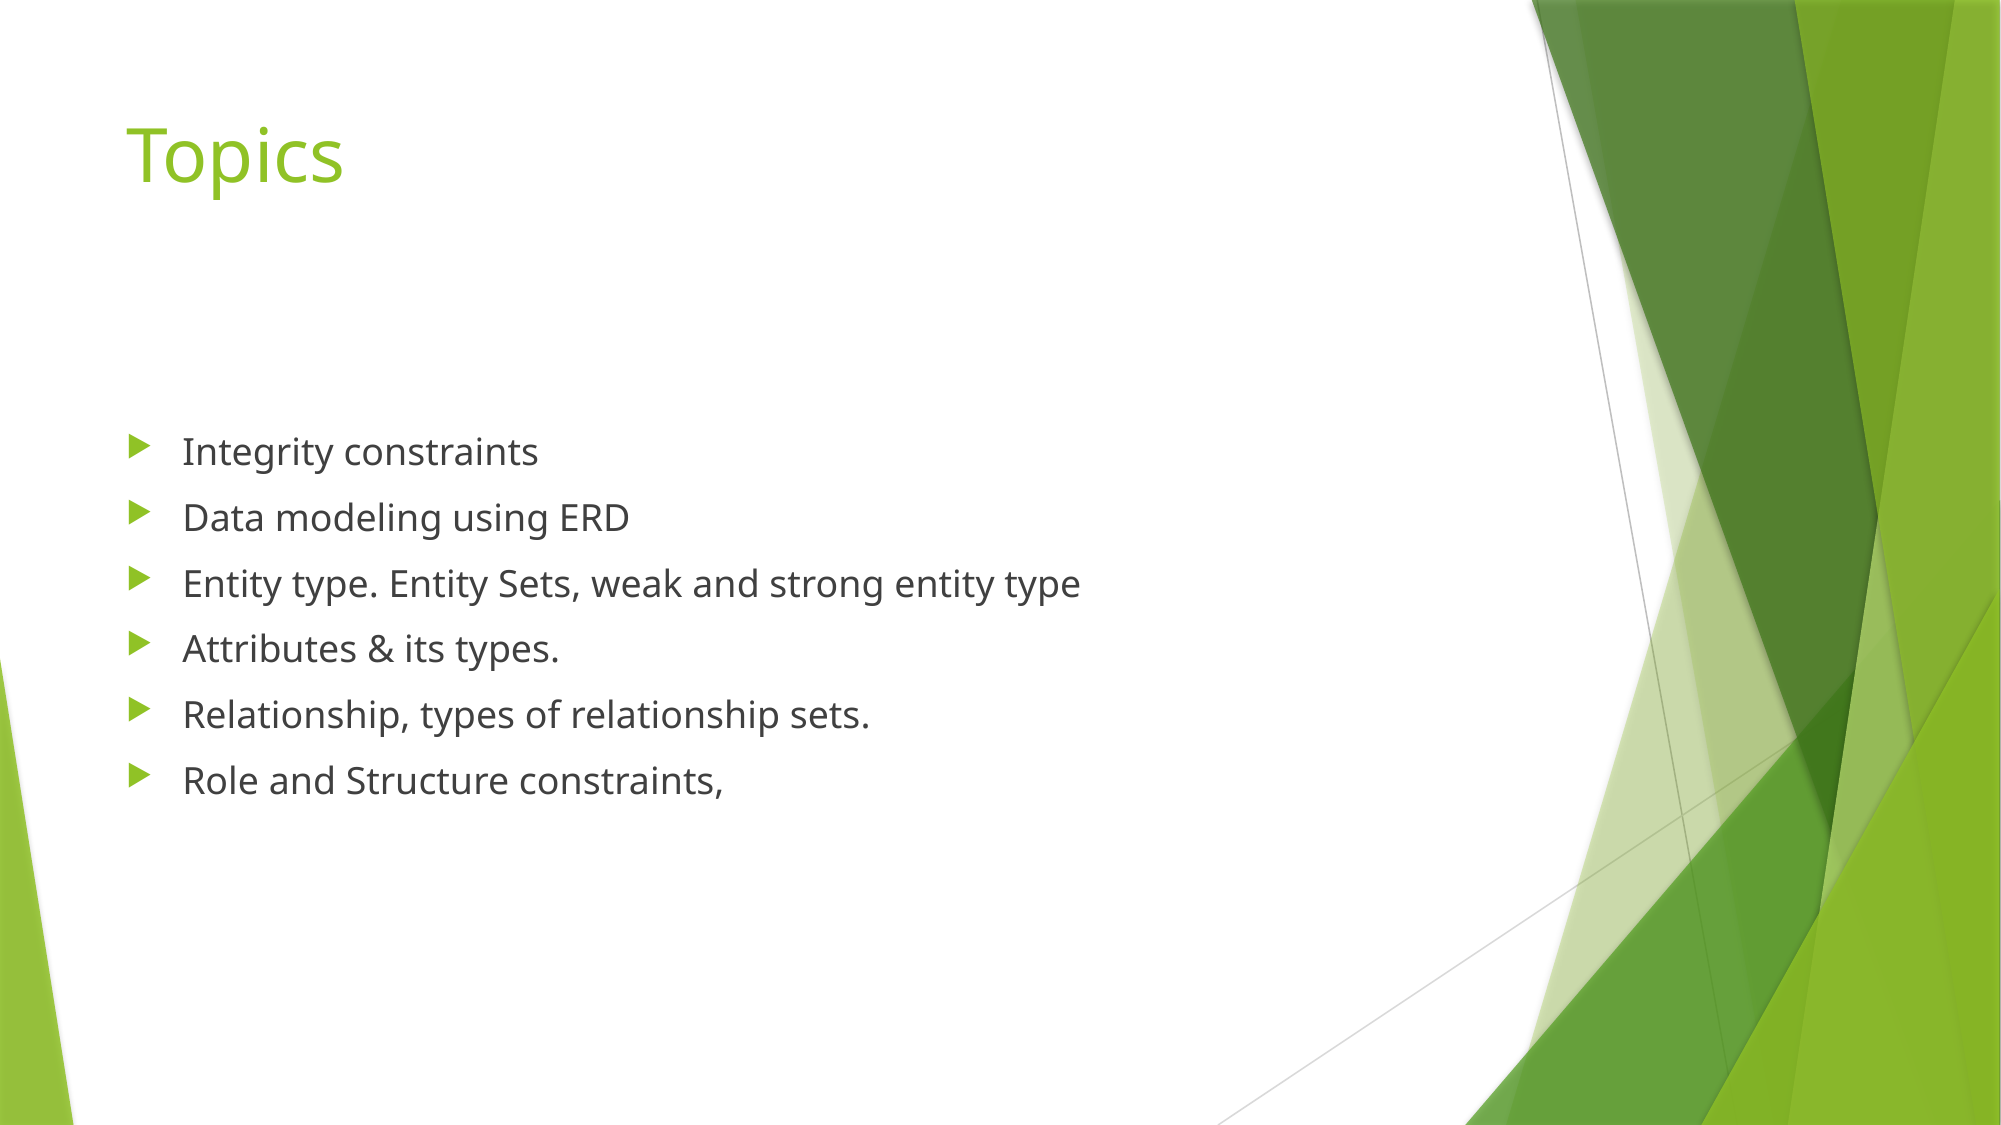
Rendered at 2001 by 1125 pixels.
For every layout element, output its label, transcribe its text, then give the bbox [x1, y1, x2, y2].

list Integrity constraints Data modeling using ERD Entity type. Entity Sets, weak and strong entity type Attributes & its types. Relationship, types of relationship sets. Role and Structure constraints, [111, 354, 1522, 992]
title Topics [111, 99, 1522, 317]
